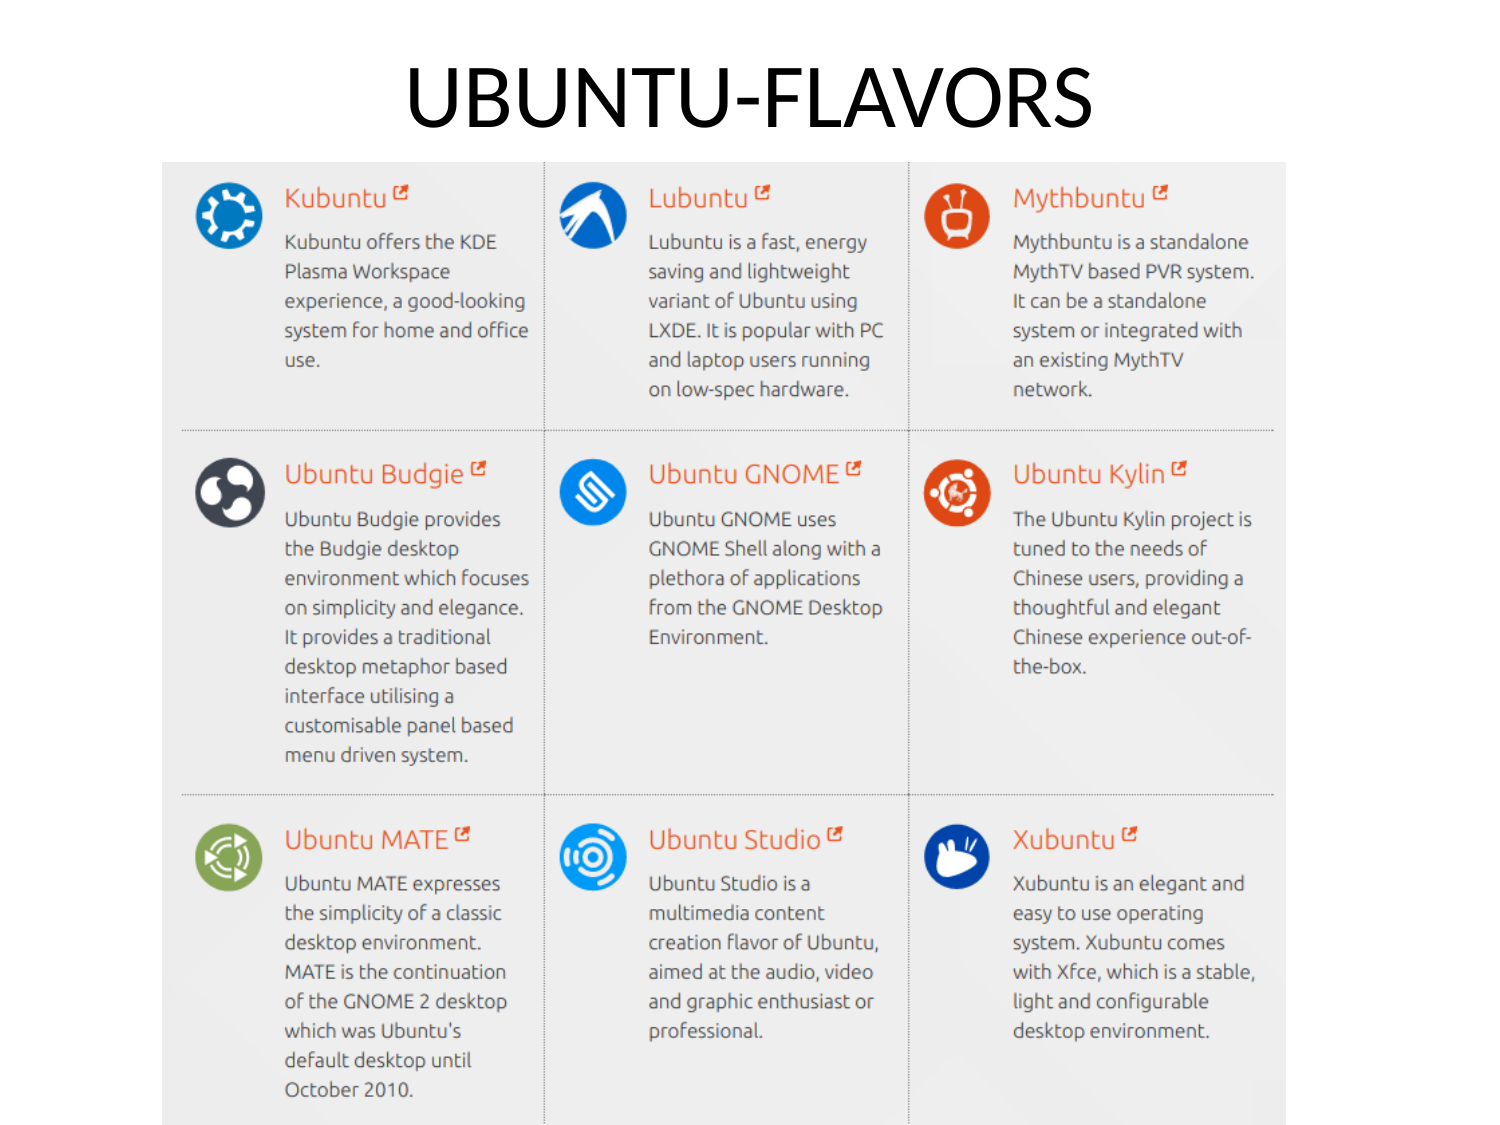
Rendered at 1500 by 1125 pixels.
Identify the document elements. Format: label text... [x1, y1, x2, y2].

text_box UBUNTU-FLAVORS [74, 0, 1425, 185]
picture [162, 162, 1287, 1125]
